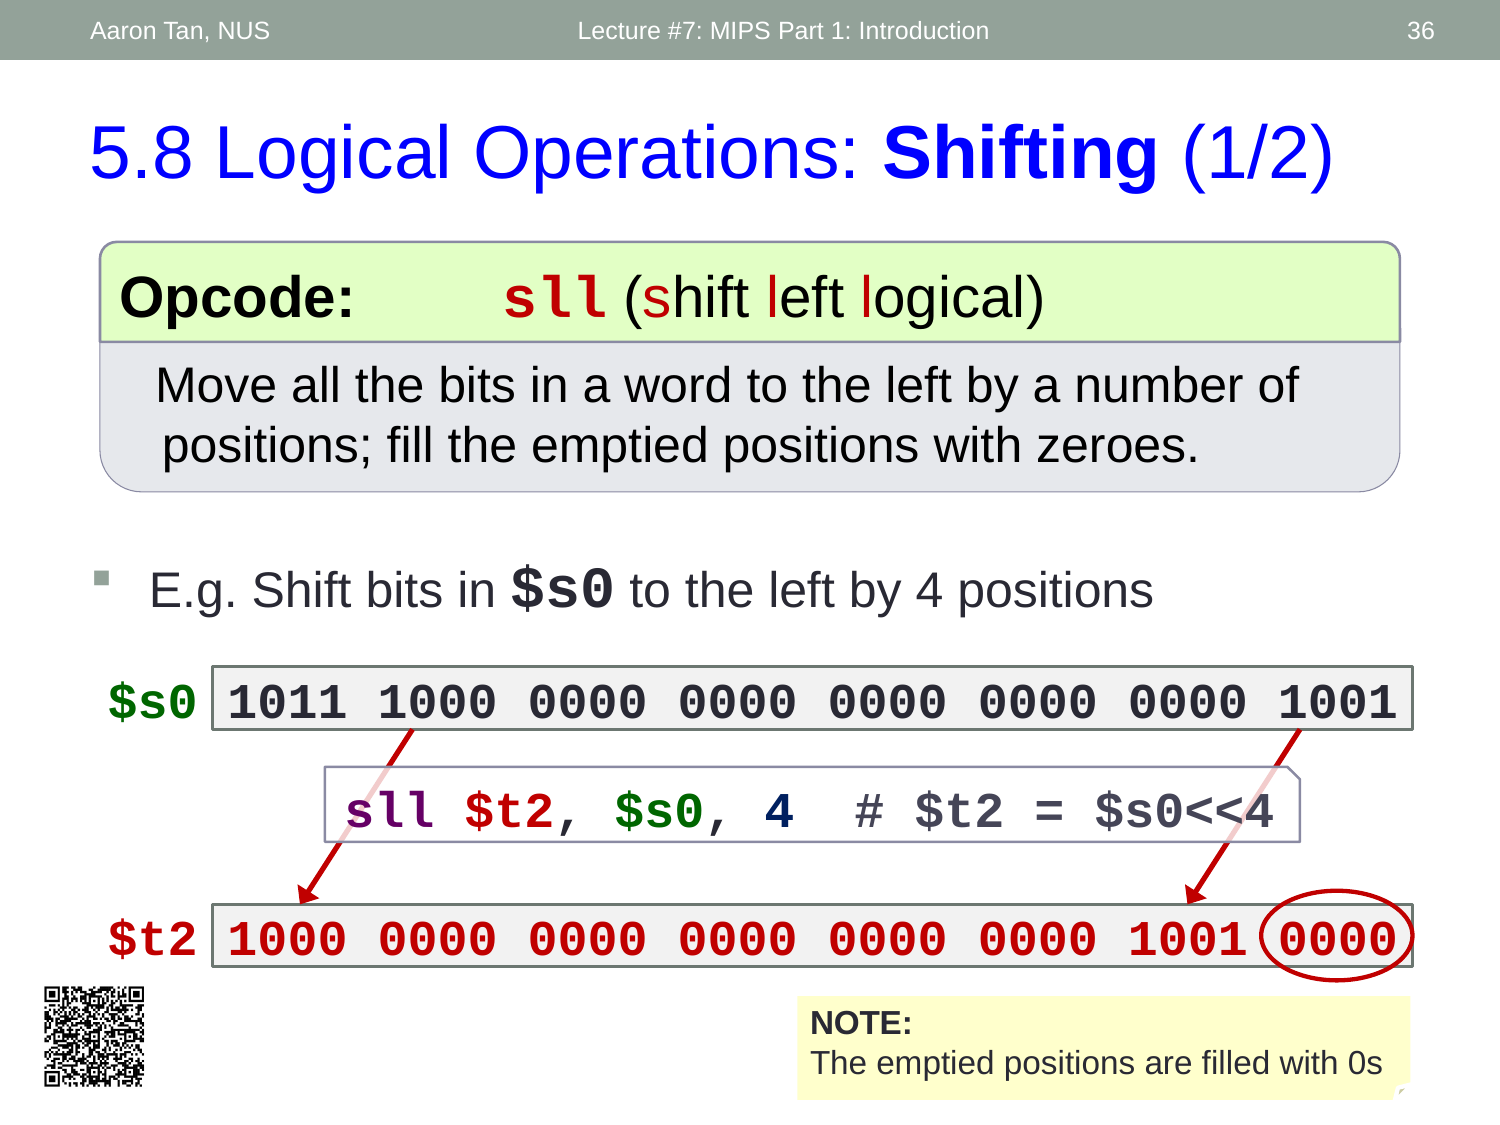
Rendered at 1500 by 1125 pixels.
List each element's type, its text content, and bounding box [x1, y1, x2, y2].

slide_number 36 [1308, 3, 1450, 57]
list E.g. Shift bits in $s0 to the left by 4 positions [75, 541, 1425, 655]
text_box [299, 729, 1301, 905]
text_box 1000 0000 0000 0000 0000 0000 1001 0000 [215, 902, 1280, 969]
text_box [1259, 888, 1415, 983]
picture [42, 984, 148, 1089]
text_box $t2 [85, 902, 215, 969]
slide_number Aaron Tan, NUS [75, 3, 550, 57]
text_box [87, 666, 1413, 730]
text_box 5.8 Logical Operations: Shifting (1/2) [75, 96, 1450, 202]
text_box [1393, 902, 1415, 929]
text_box NOTE: The emptied positions are filled with 0s [793, 991, 1415, 1105]
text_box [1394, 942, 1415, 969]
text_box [99, 241, 1401, 493]
footer Lecture #7: MIPS Part 1: Introduction [562, 3, 1238, 57]
